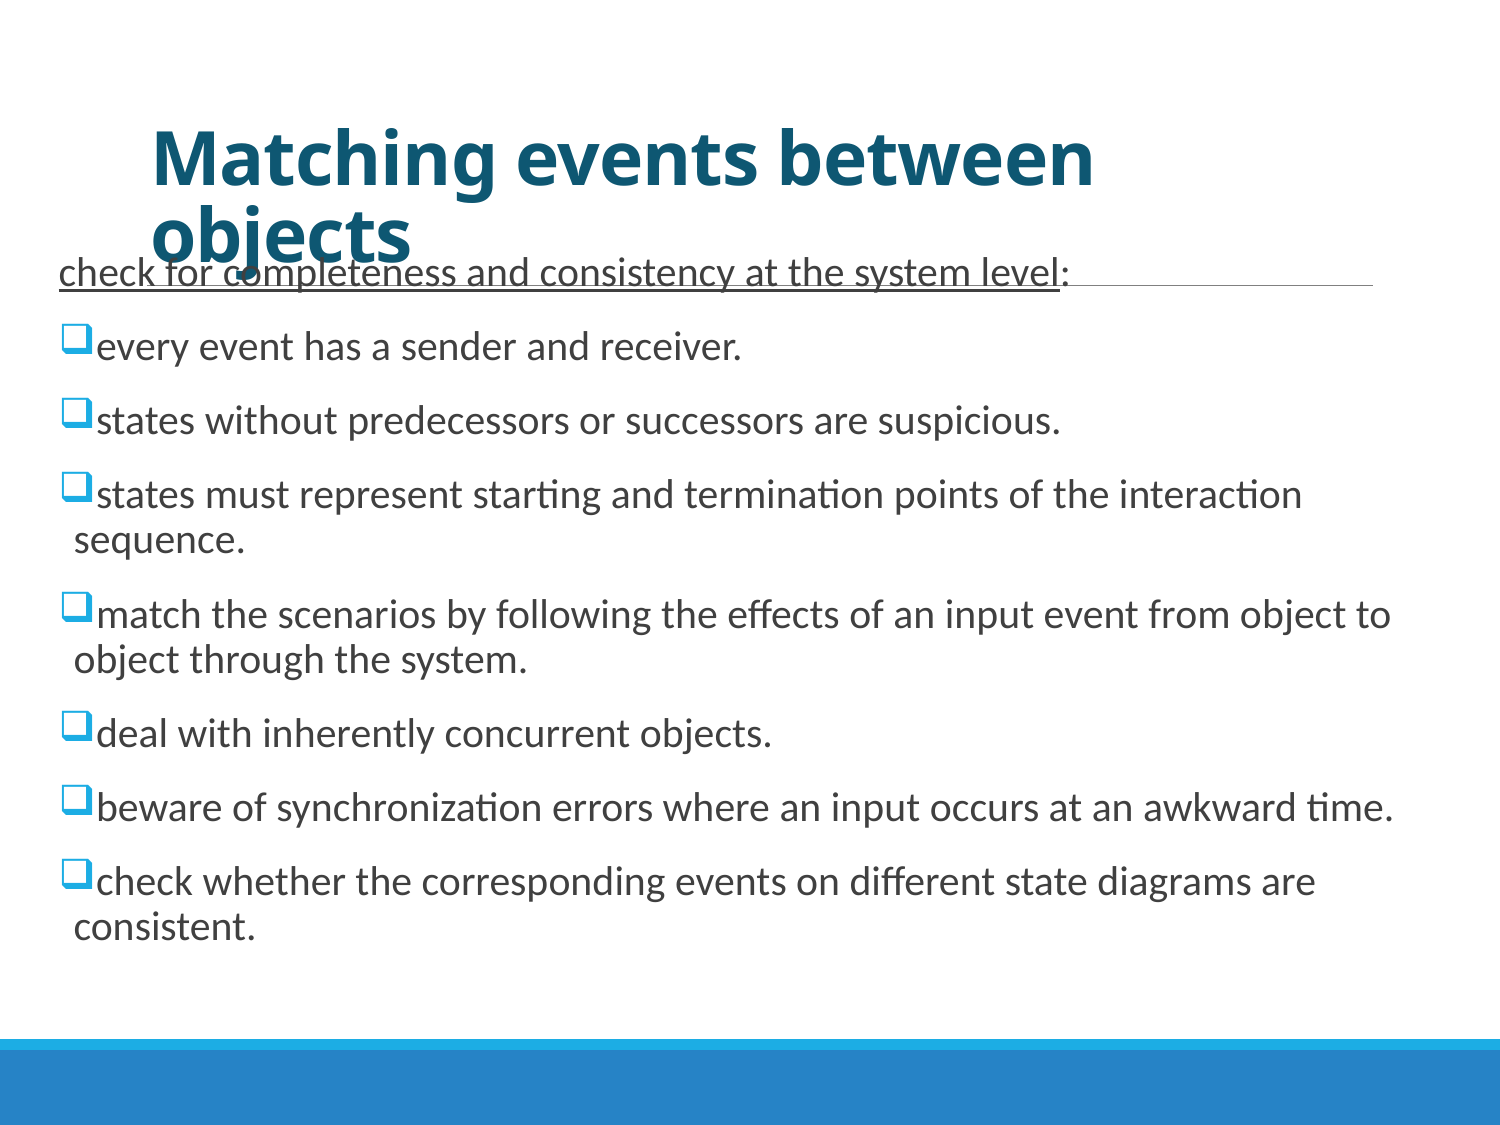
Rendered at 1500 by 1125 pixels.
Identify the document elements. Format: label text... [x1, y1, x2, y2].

list check for completeness and consistency at the system level: every event has a sender and receiver. states without predecessors or successors are suspicious. states must represent starting and termination points of the interaction sequence. match the scenarios by following the effects of an input event from object to object through the system. deal with inherently concurrent objects. beware of synchronization errors where an input occurs at an awkward time. check whether the corresponding events on different state diagrams are consistent. [58, 242, 1409, 1125]
title Matching events between objects [135, 47, 1373, 242]
